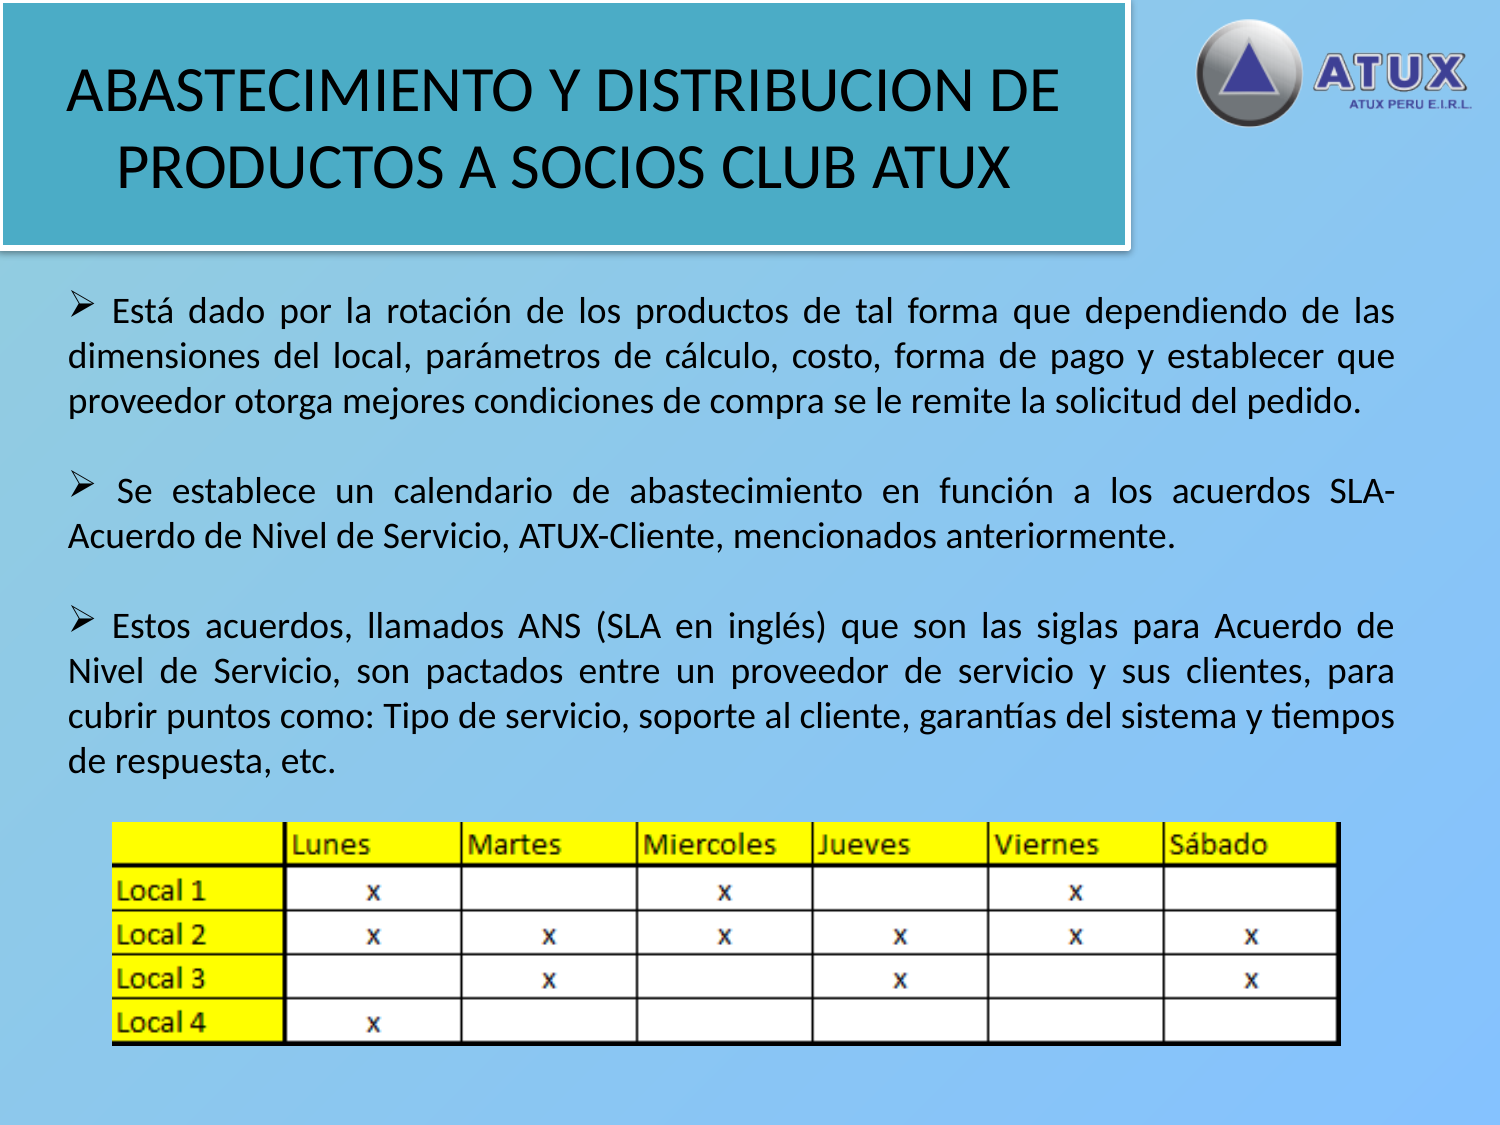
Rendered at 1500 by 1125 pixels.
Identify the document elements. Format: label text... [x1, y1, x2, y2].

text_box ABASTECIMIENTO Y DISTRIBUCION DE PRODUCTOS A SOCIOS CLUB ATUX [0, 0, 1131, 251]
text_box Está dado por la rotación de los productos de tal forma que dependiendo de las dimensiones del local, parámetros de cálculo, costo, forma de pago y establecer que proveedor otorga mejores condiciones de compra se le remite la solicitud del pedido. Se establece un calendario de abastecimiento en función a los acuerdos SLA-Acuerdo de Nivel de Servicio, ATUX-Cliente, mencionados anteriormente. Estos acuerdos, llamados ANS (SLA en inglés) que son las siglas para Acuerdo de Nivel de Servicio, son pactados entre un proveedor de servicio y sus clientes, para cubrir puntos como: Tipo de servicio, soporte al cliente, garantías del sistema y tiempos de respuesta, etc. [53, 278, 1412, 879]
picture [111, 822, 1341, 1047]
picture [1195, 18, 1489, 130]
